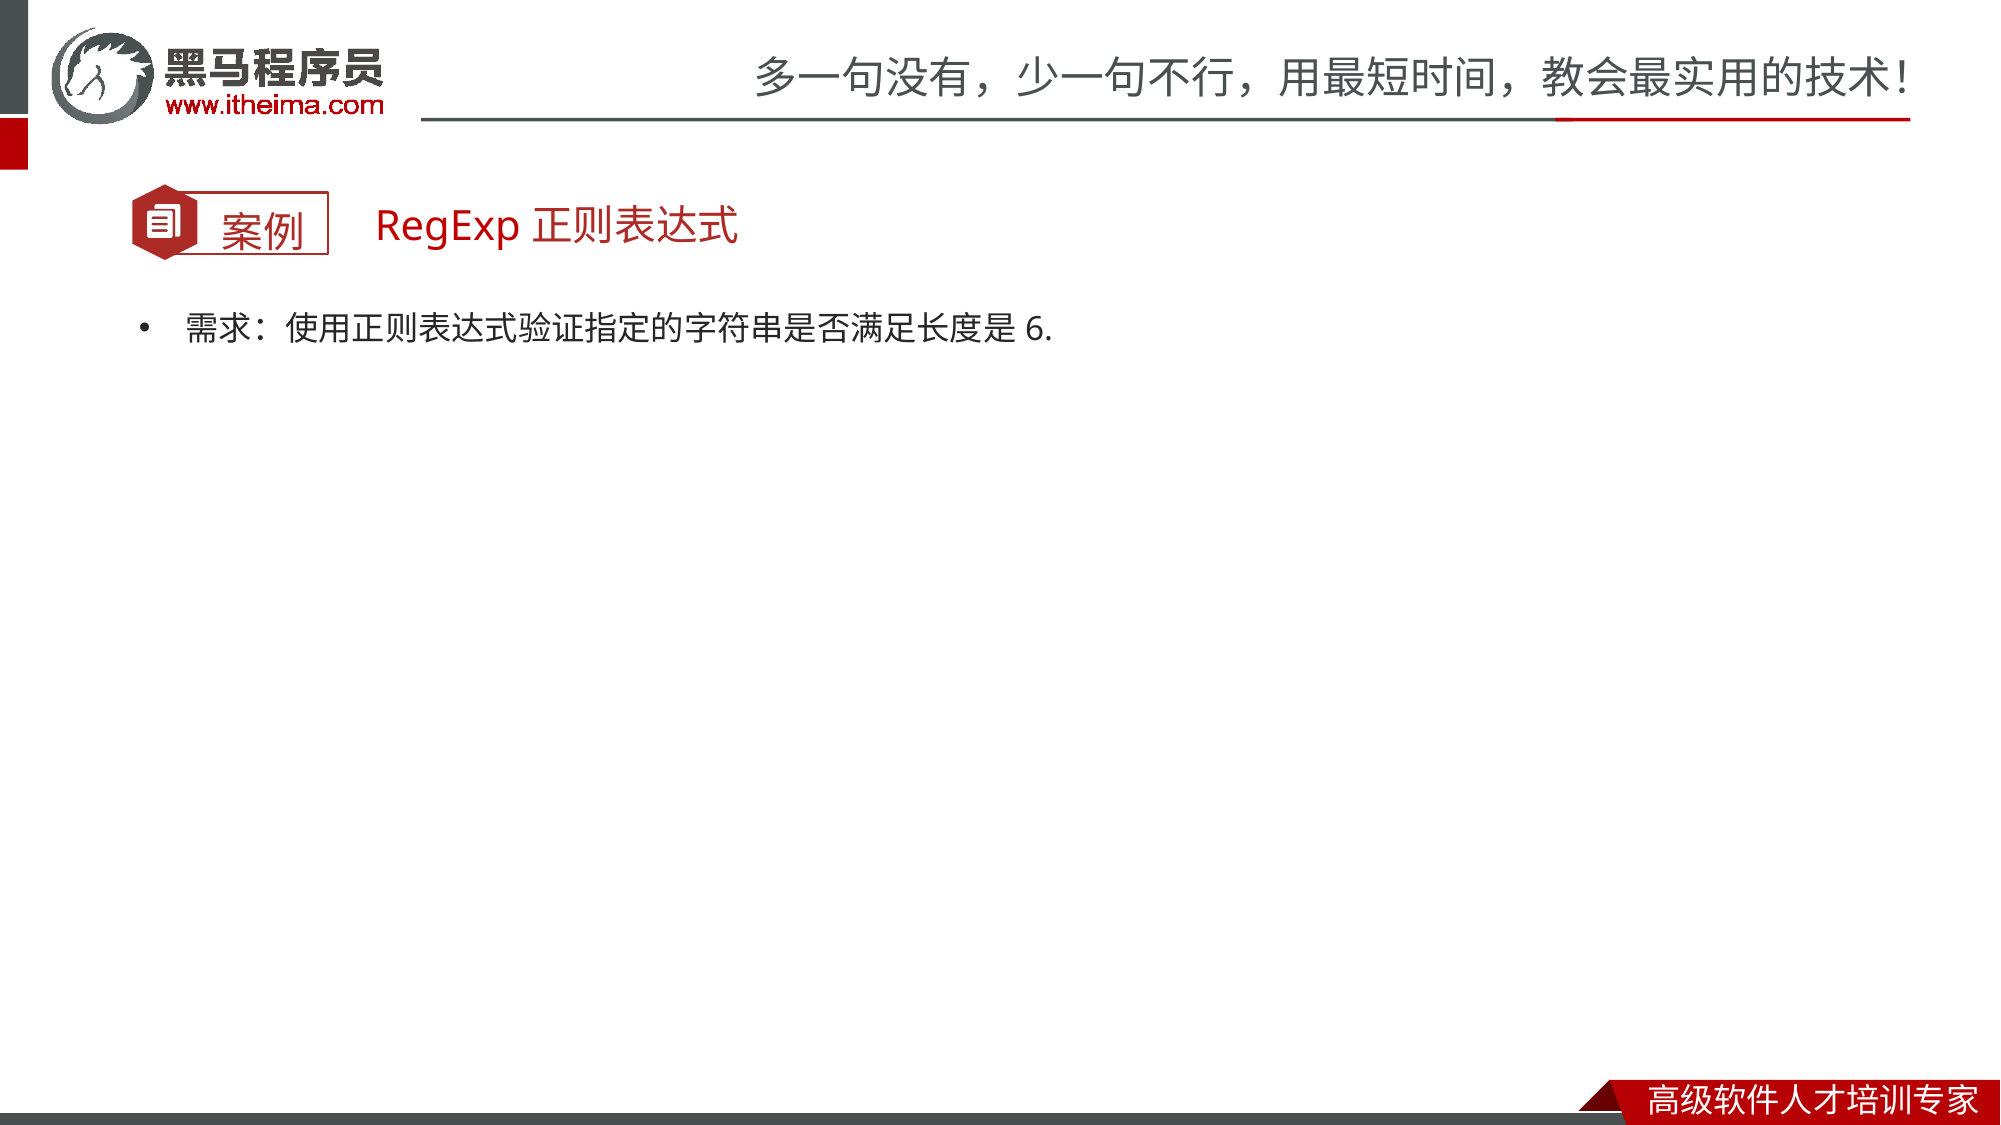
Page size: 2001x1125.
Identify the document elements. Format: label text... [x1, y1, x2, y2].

list RegExp正则表达式 [360, 181, 1872, 266]
picture [147, 204, 181, 238]
list 需求：使用正则表达式验证指定的字符串是否满足长度是6. [124, 280, 1636, 391]
picture [50, 26, 384, 125]
